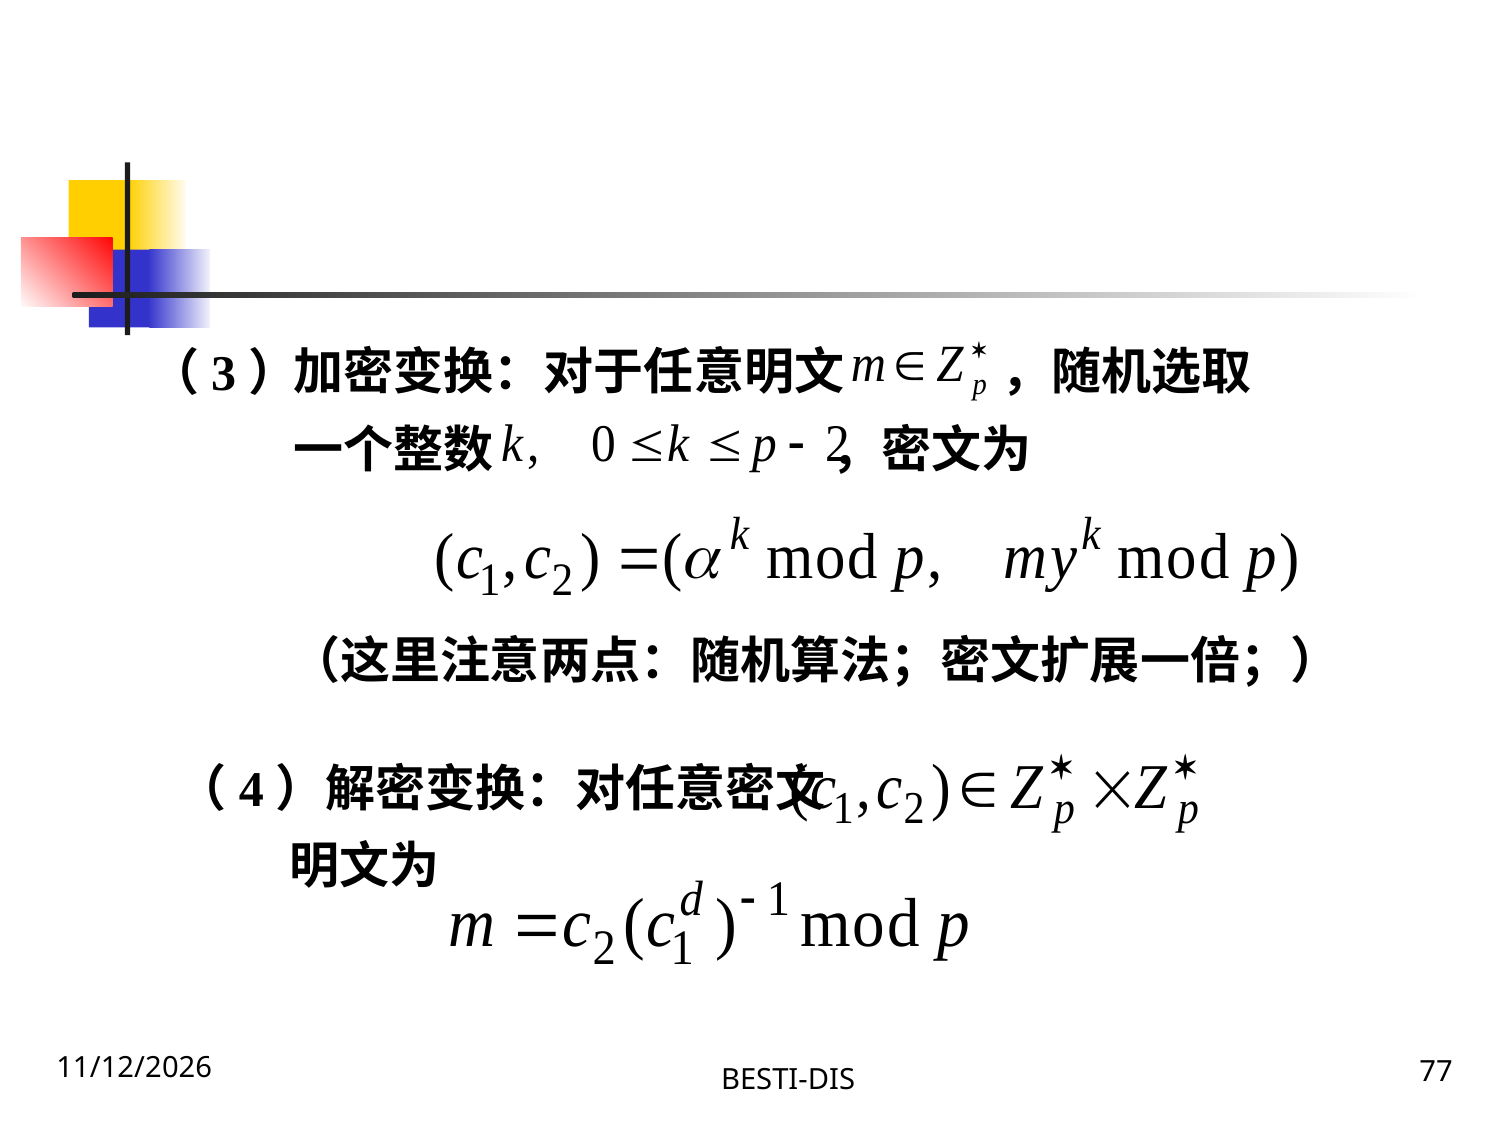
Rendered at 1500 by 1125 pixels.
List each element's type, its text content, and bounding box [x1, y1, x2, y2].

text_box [145, 313, 1310, 605]
slide_number 77 [1154, 1023, 1468, 1100]
slide_number 2020\1\31 Friday [41, 1019, 355, 1096]
footer BESTI-DIS [550, 1027, 1026, 1103]
text_box （这里注意两点：随机算法；密文扩展一倍；） [242, 621, 1388, 697]
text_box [123, 730, 1208, 974]
